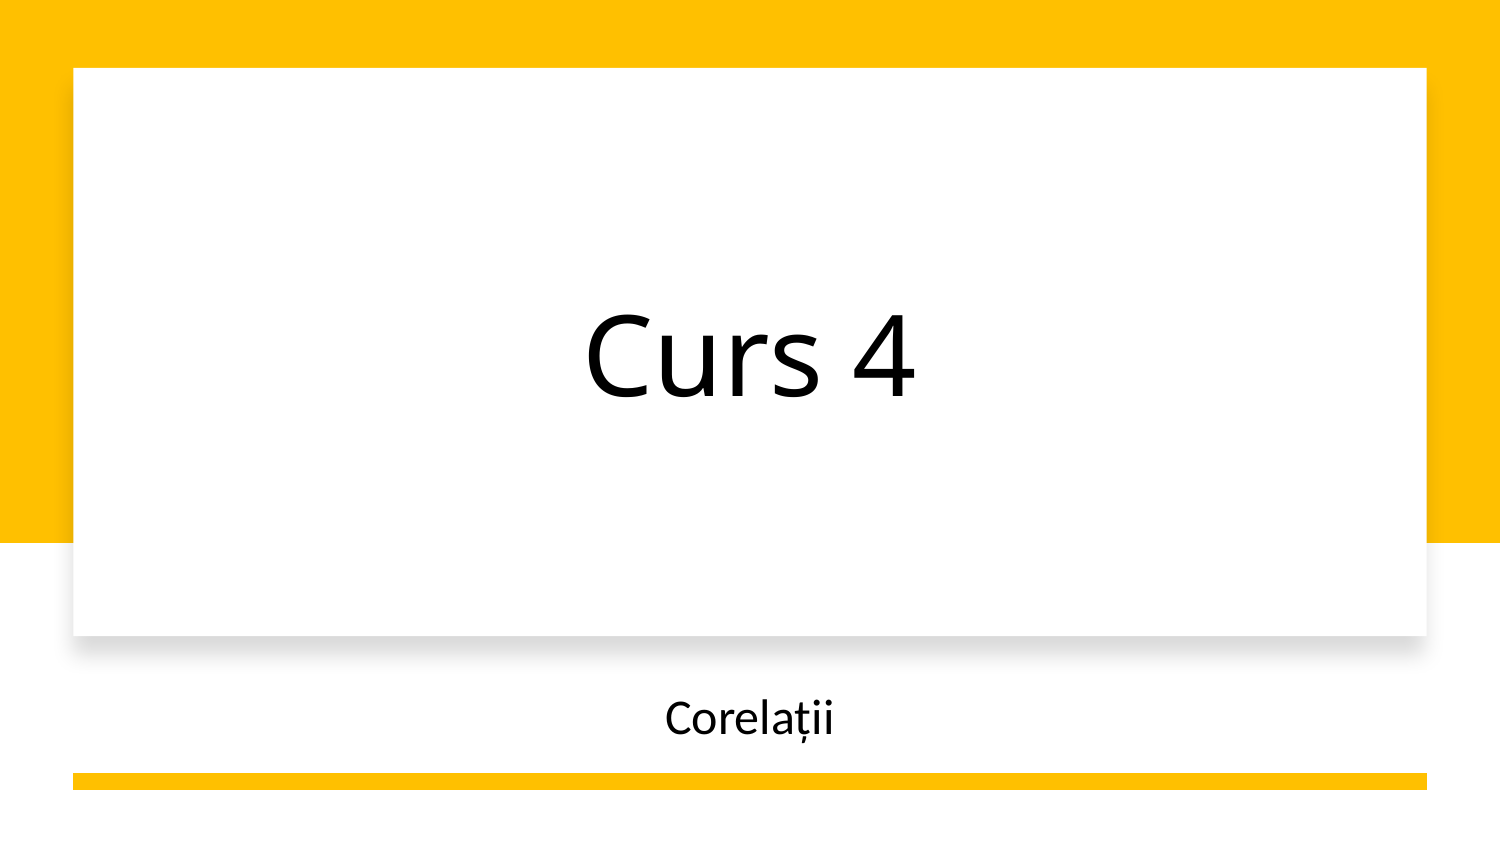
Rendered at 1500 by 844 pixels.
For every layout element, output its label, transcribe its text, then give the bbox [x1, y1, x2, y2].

list Corelații [187, 678, 1313, 759]
title Curs 4 [187, 159, 1313, 562]
text_box [0, 544, 1500, 844]
text_box [0, 0, 1500, 544]
text_box [72, 67, 1428, 637]
